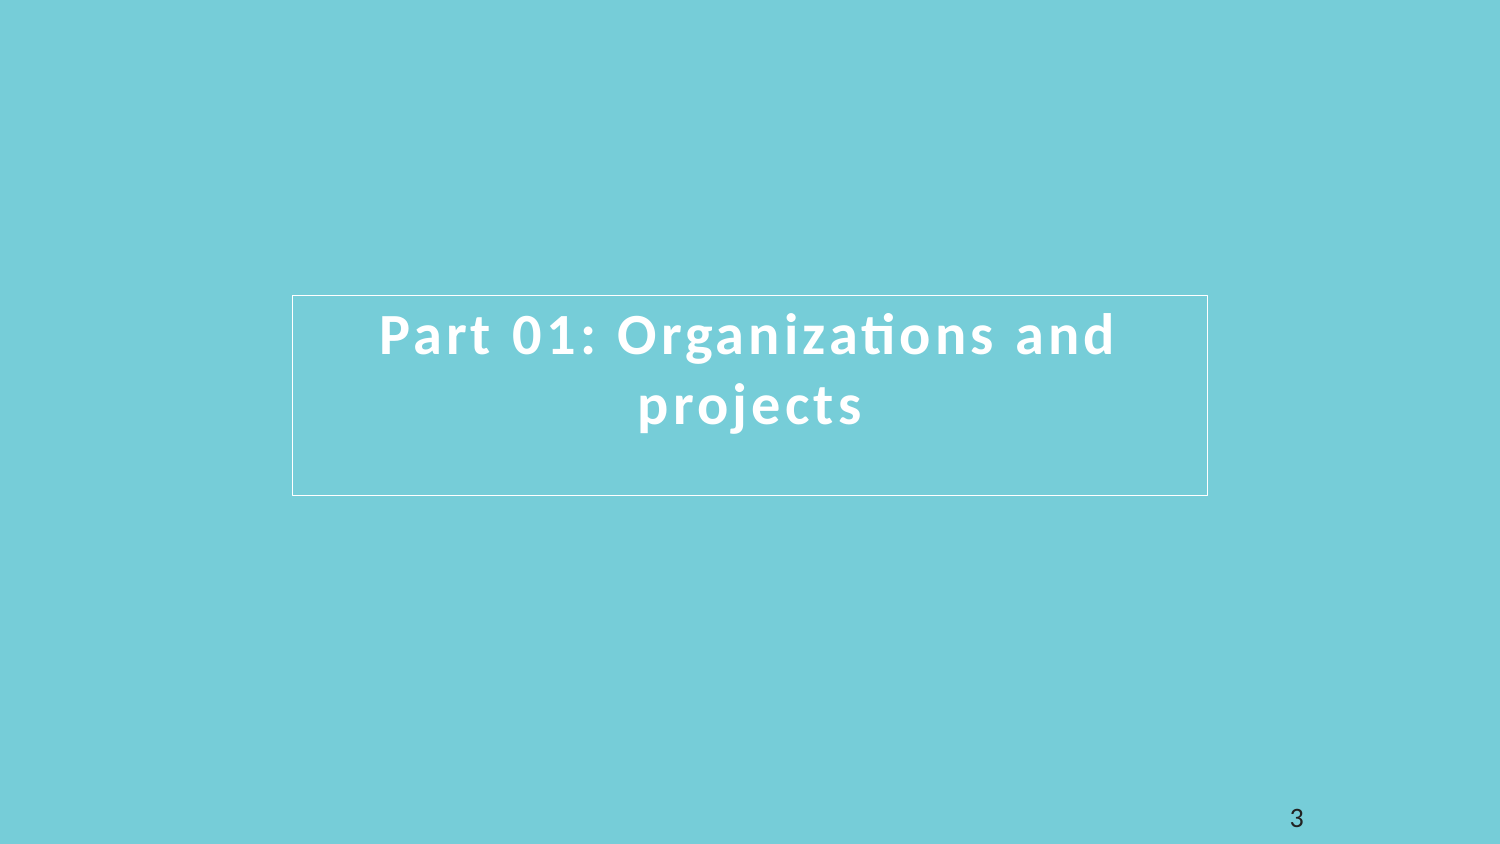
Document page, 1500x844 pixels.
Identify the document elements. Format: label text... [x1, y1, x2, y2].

title Part 01: Organizations and projects [292, 295, 1208, 496]
slide_number 3 [1274, 791, 1500, 844]
